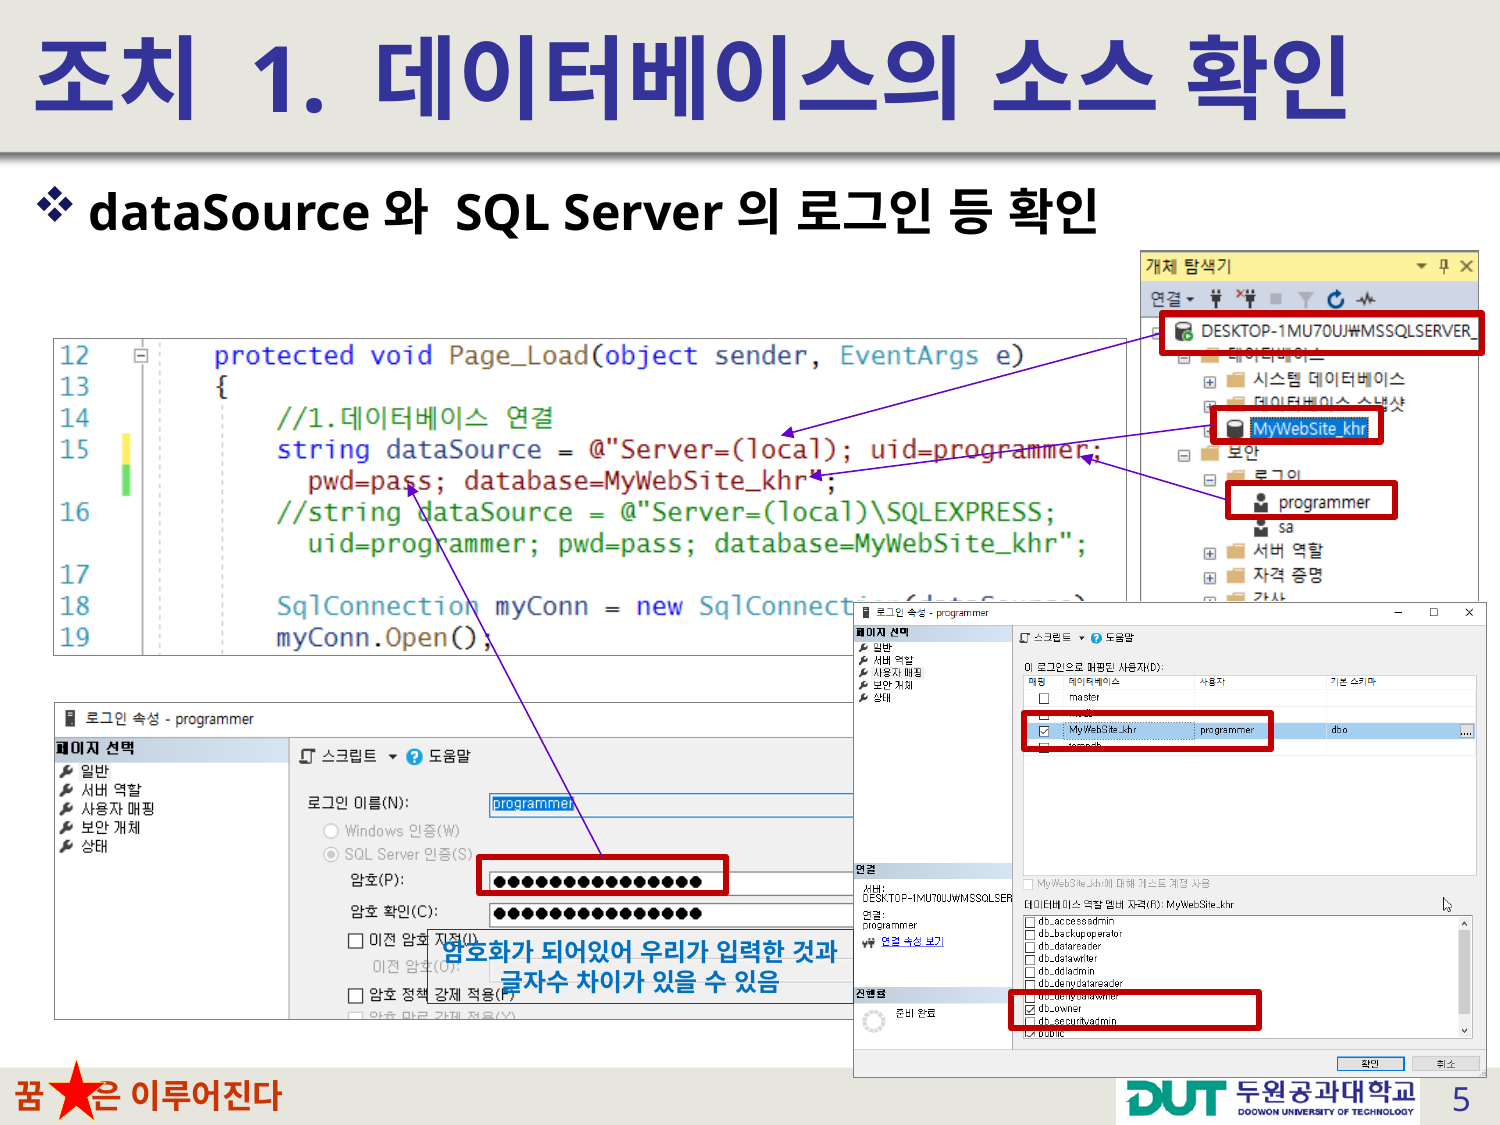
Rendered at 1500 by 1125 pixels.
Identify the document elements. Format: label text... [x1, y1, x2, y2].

list dataSource와 SQL Server의 로그인 등 확인 [17, 160, 1487, 1067]
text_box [407, 483, 603, 858]
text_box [1079, 455, 1229, 501]
picture [0, 250, 1500, 1125]
picture [100, 1085, 113, 1090]
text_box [780, 332, 1162, 436]
picture [0, 0, 1500, 173]
title 조치 1. 데이터베이스의 소스 확인 [17, 8, 1483, 142]
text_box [808, 424, 1214, 478]
